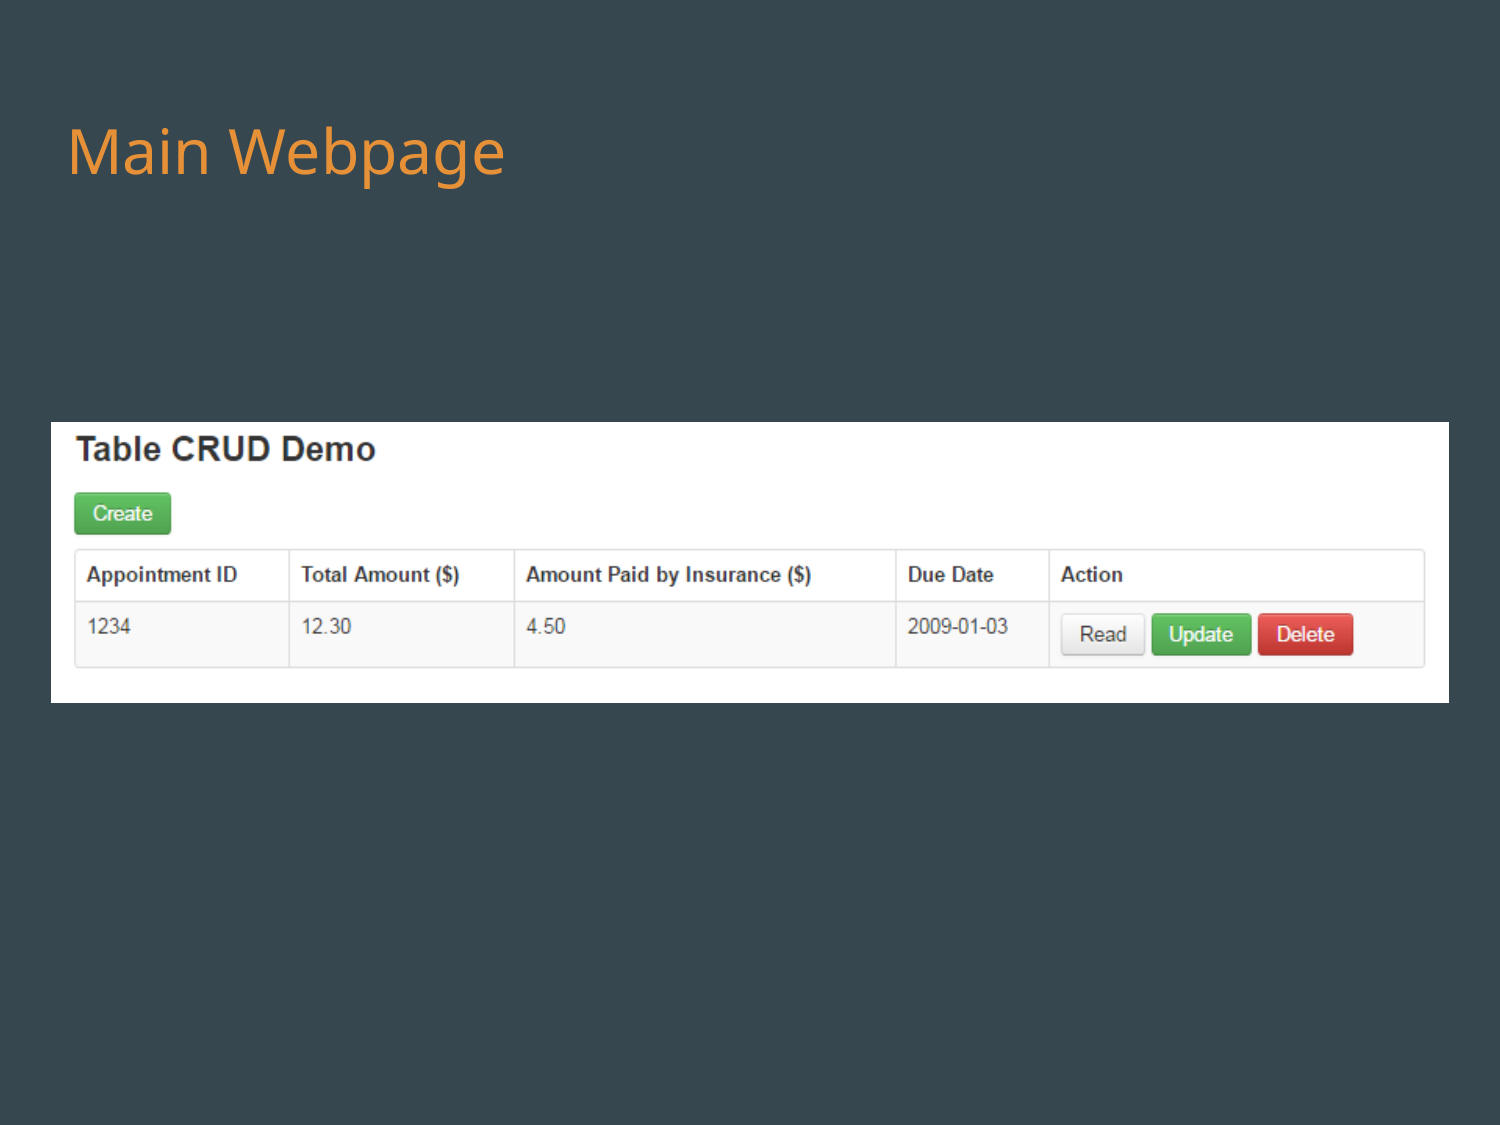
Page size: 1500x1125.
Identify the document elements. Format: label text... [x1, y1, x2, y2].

picture [51, 422, 1449, 703]
title Main Webpage [51, 97, 1449, 223]
